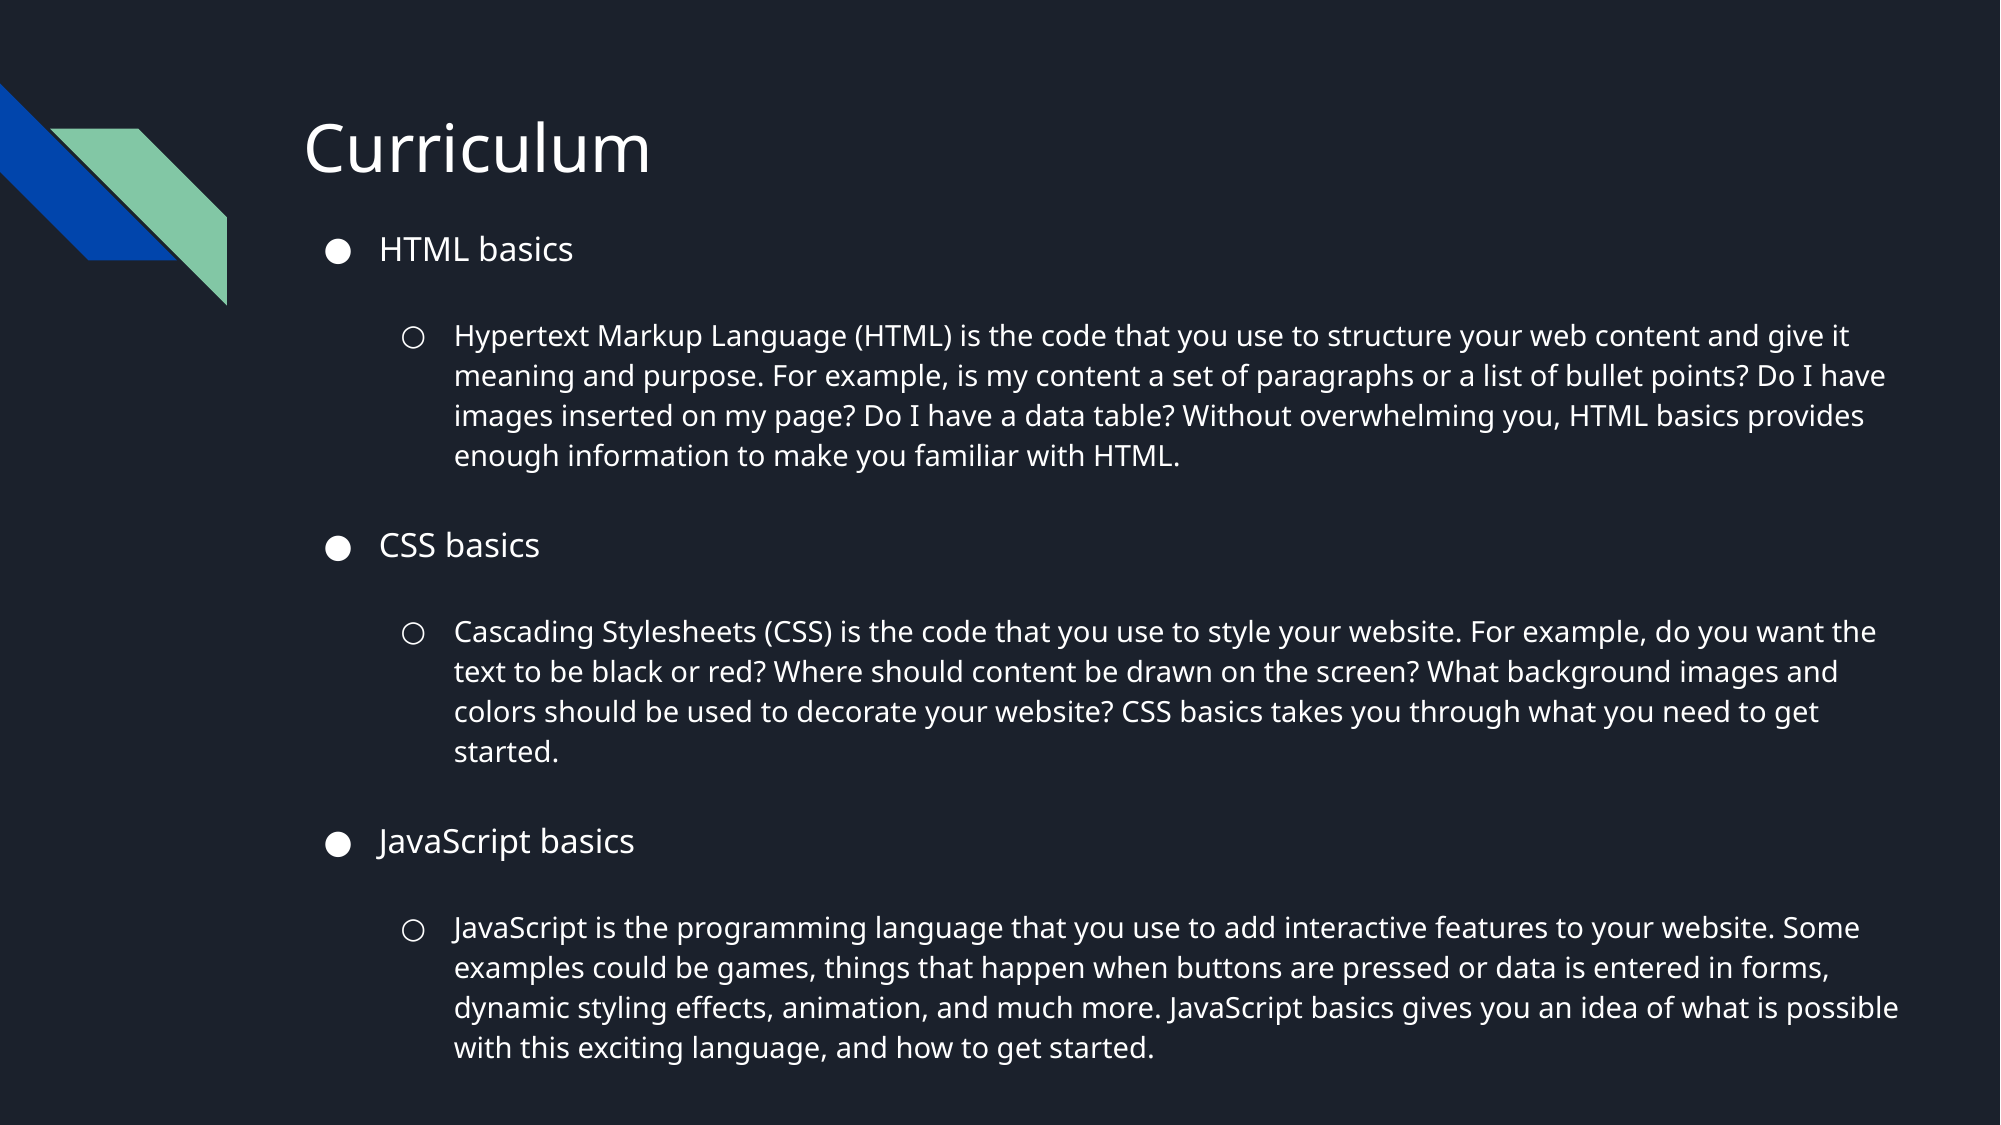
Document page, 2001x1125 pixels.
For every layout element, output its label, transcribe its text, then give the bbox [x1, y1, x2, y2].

title Curriculum [283, 86, 1824, 202]
list HTML basics Hypertext Markup Language (HTML) is the code that you use to structure your web content and give it meaning and purpose. For example, is my content a set of paragraphs or a list of bullet points? Do I have images inserted on my page? Do I have a data table? Without overwhelming you, HTML basics provides enough information to make you familiar with HTML. CSS basics Cascading Stylesheets (CSS) is the code that you use to style your website. For example, do you want the text to be black or red? Where should content be drawn on the screen? What background images and colors should be used to decorate your website? CSS basics takes you through what you need to get started. JavaScript basics JavaScript is the programming language that you use to add interactive features to your website. Some examples could be games, things that happen when buttons are pressed or data is entered in forms, dynamic styling effects, animation, and much more. JavaScript basics gives you an idea of what is possible with this exciting language, and how to get started. [283, 202, 1944, 1092]
